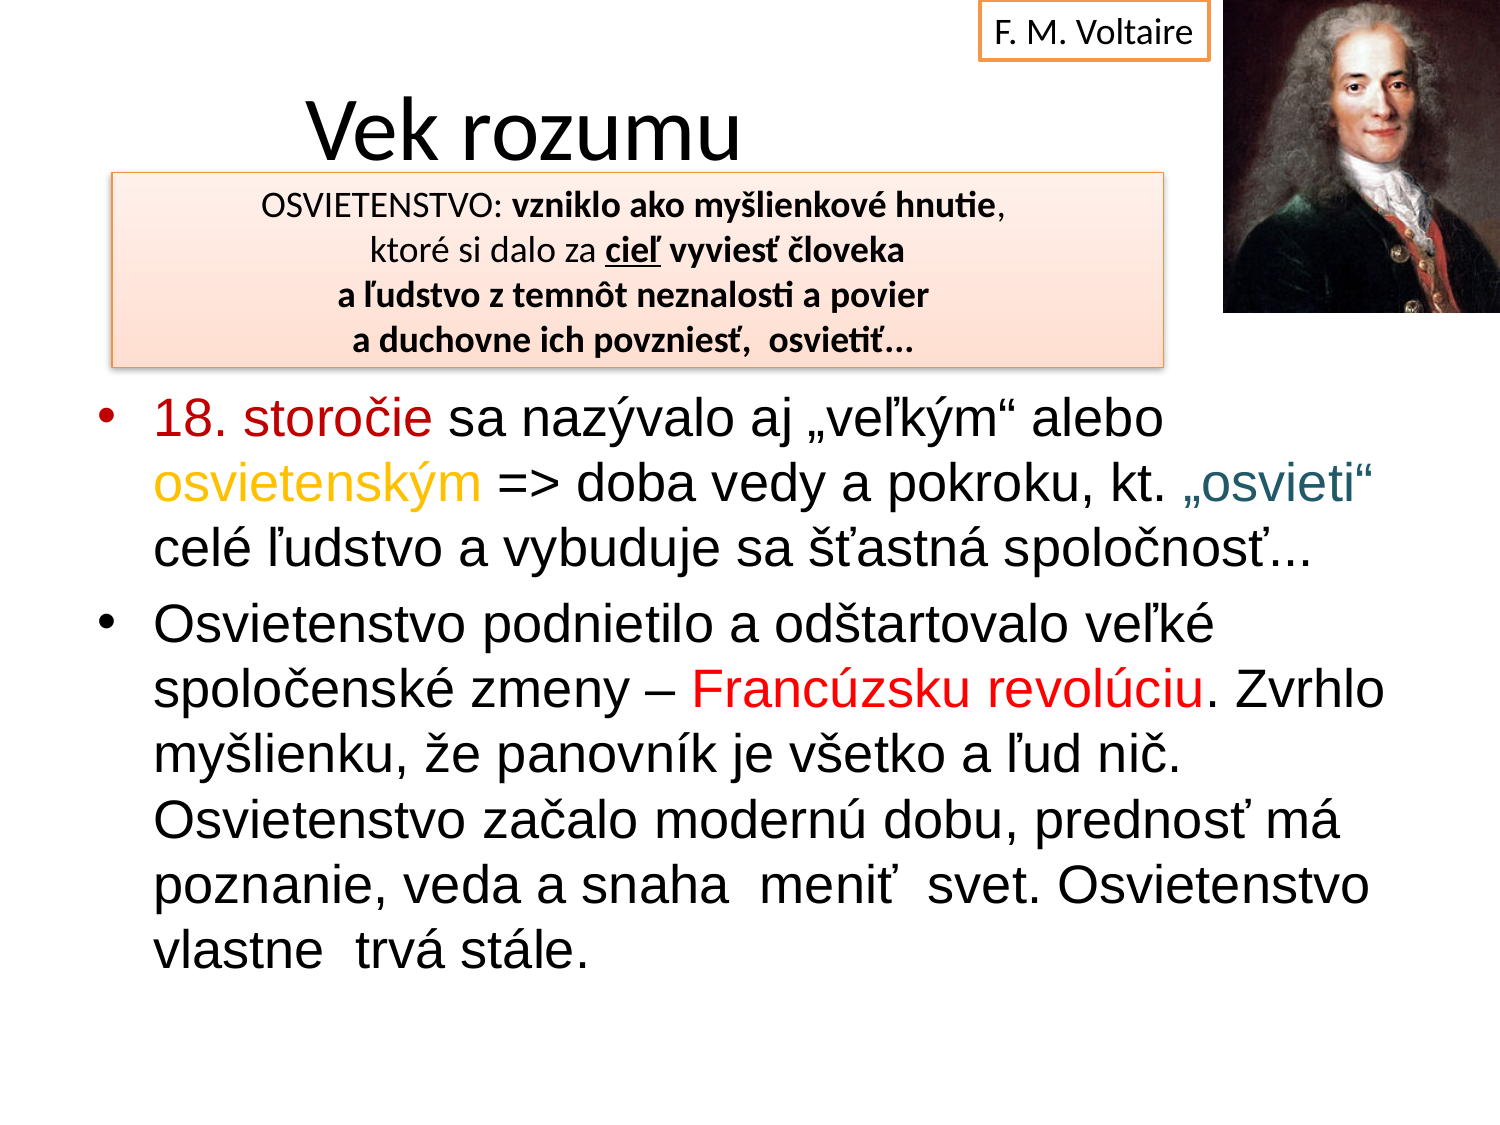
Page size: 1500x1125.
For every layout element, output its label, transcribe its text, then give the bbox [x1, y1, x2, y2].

picture [1223, 0, 1500, 313]
title Vek rozumu [0, 0, 1050, 248]
text_box OSVIETENSTVO: vzniklo ako myšlienkové hnutie, ktoré si dalo za cieľ vyviesť človeka a ľudstvo z temnôt neznalosti a povier a duchovne ich povzniesť, osvietiť... [111, 172, 1164, 368]
list 18. storočie sa nazývalo aj „veľkým“ alebo osvietenským => doba vedy a pokroku, kt. „osvieti“ celé ľudstvo a vybuduje sa šťastná spoločnosť... Osvietenstvo podnietilo a odštartovalo veľké spoločenské zmeny – Francúzsku revolúciu. Zvrhlo myšlienku, že panovník je všetko a ľud nič. Osvietenstvo začalo modernú dobu, prednosť má poznanie, veda a snaha meniť svet. Osvietenstvo vlastne trvá stále. [82, 375, 1436, 1106]
text_box F. M. Voltaire [978, 0, 1211, 62]
